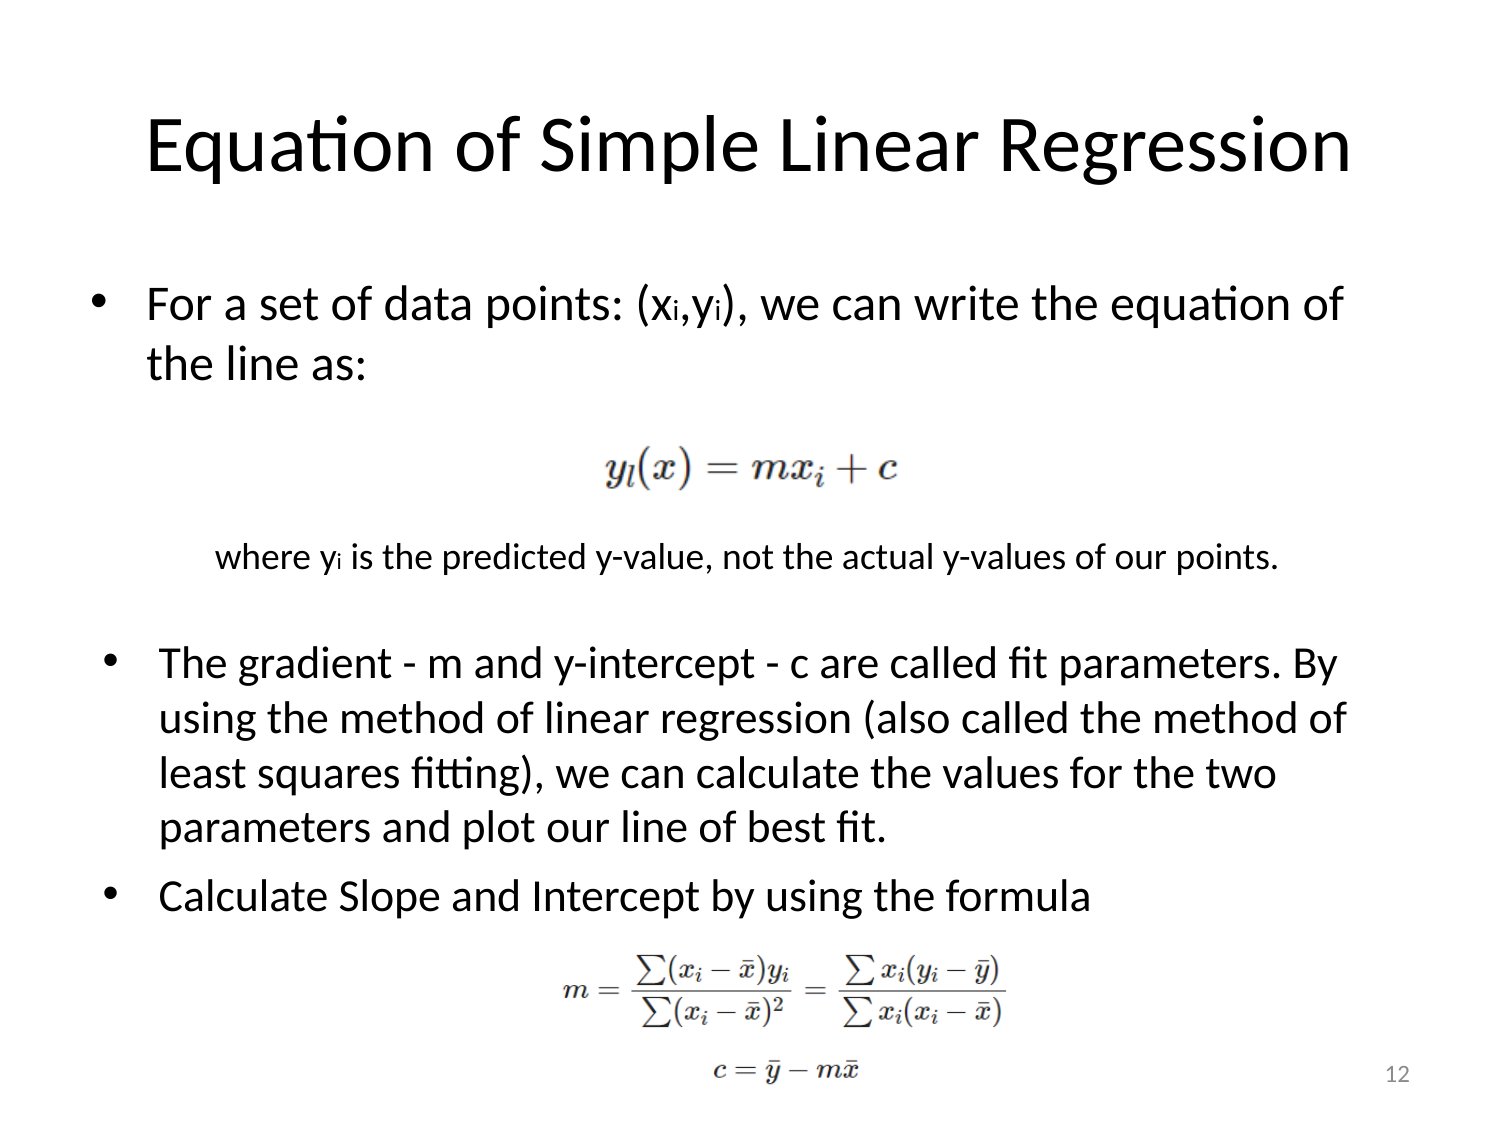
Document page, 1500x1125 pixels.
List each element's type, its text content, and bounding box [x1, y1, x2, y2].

text_box where yi is the predicted y-value, not the actual y-values of our points. [199, 524, 1413, 585]
picture [591, 437, 909, 504]
picture [537, 928, 1063, 1096]
list For a set of data points: (xi,yi), we can write the equation of the line as: [75, 262, 1425, 504]
text_box The gradient - m and y-intercept - c are called fit parameters. By using the method of linear regression (also called the method of least squares fitting), we can calculate the values for the two parameters and plot our line of best fit. Calculate Slope and Intercept by using the formula [87, 624, 1438, 1025]
slide_number 12 [1074, 1042, 1425, 1103]
title Equation of Simple Linear Regression [75, 45, 1425, 233]
